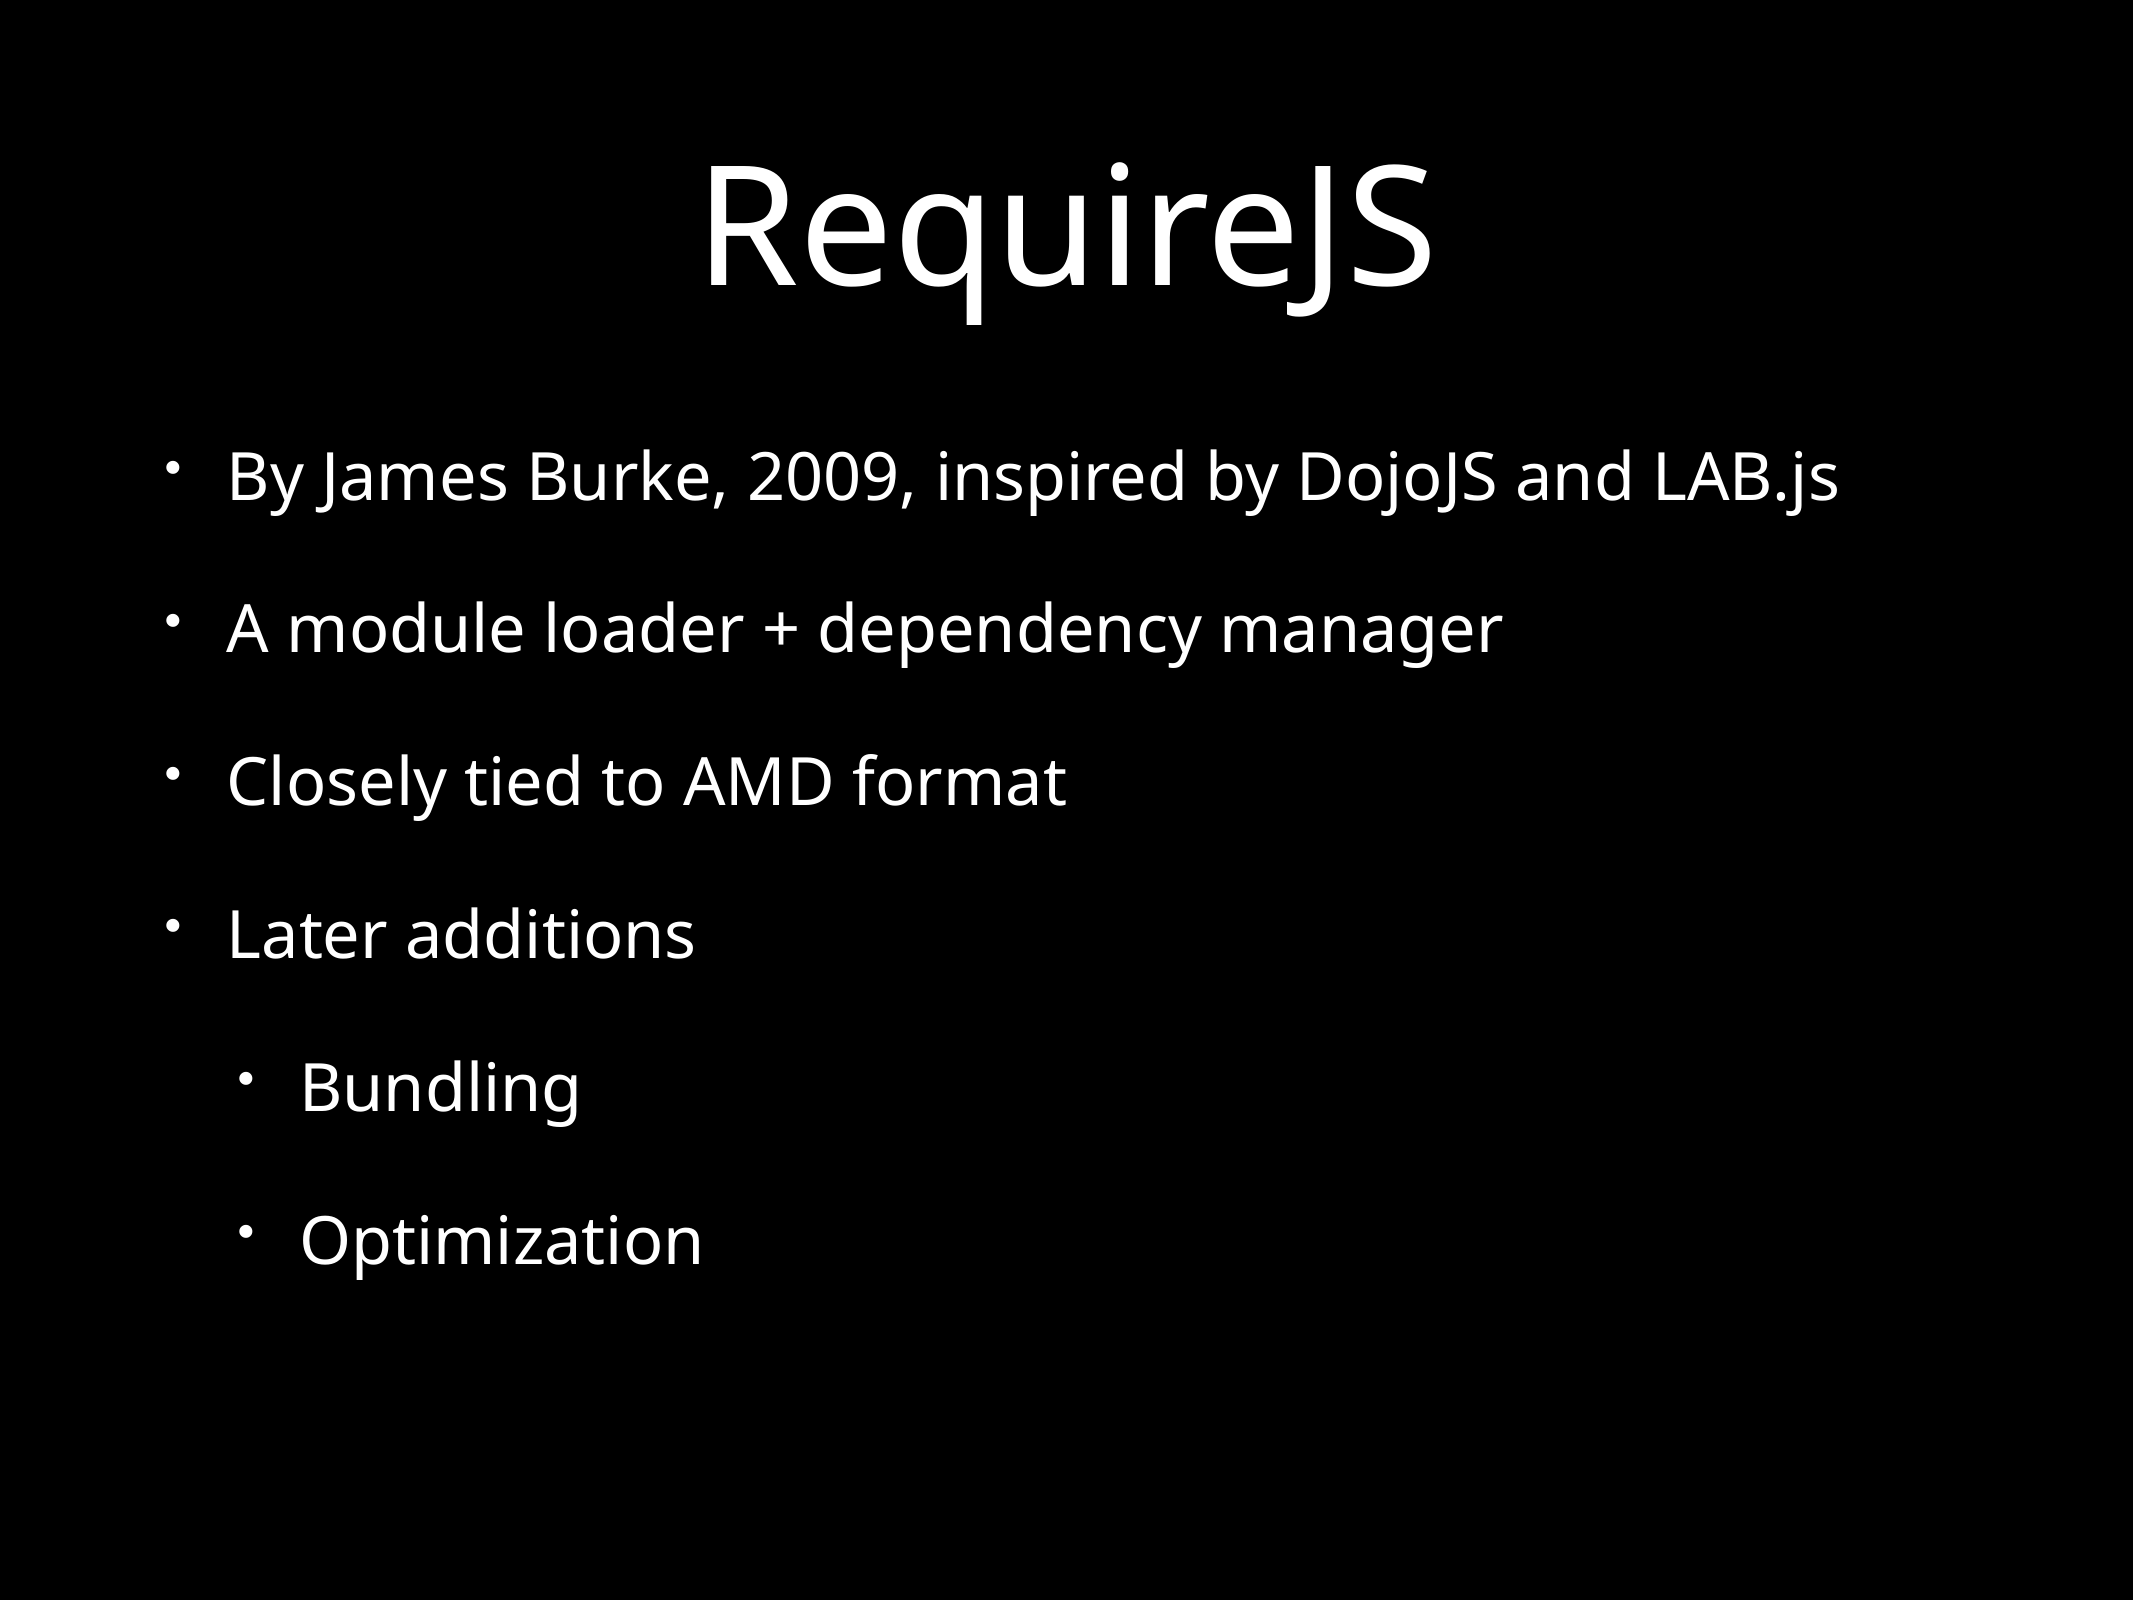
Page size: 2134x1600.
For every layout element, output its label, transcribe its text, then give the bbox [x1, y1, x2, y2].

list By James Burke, 2009, inspired by DojoJS and LAB.js A module loader + dependency manager Closely tied to AMD format Later additions Bundling Optimization [155, 424, 1978, 1457]
title RequireJS [155, 41, 1978, 397]
